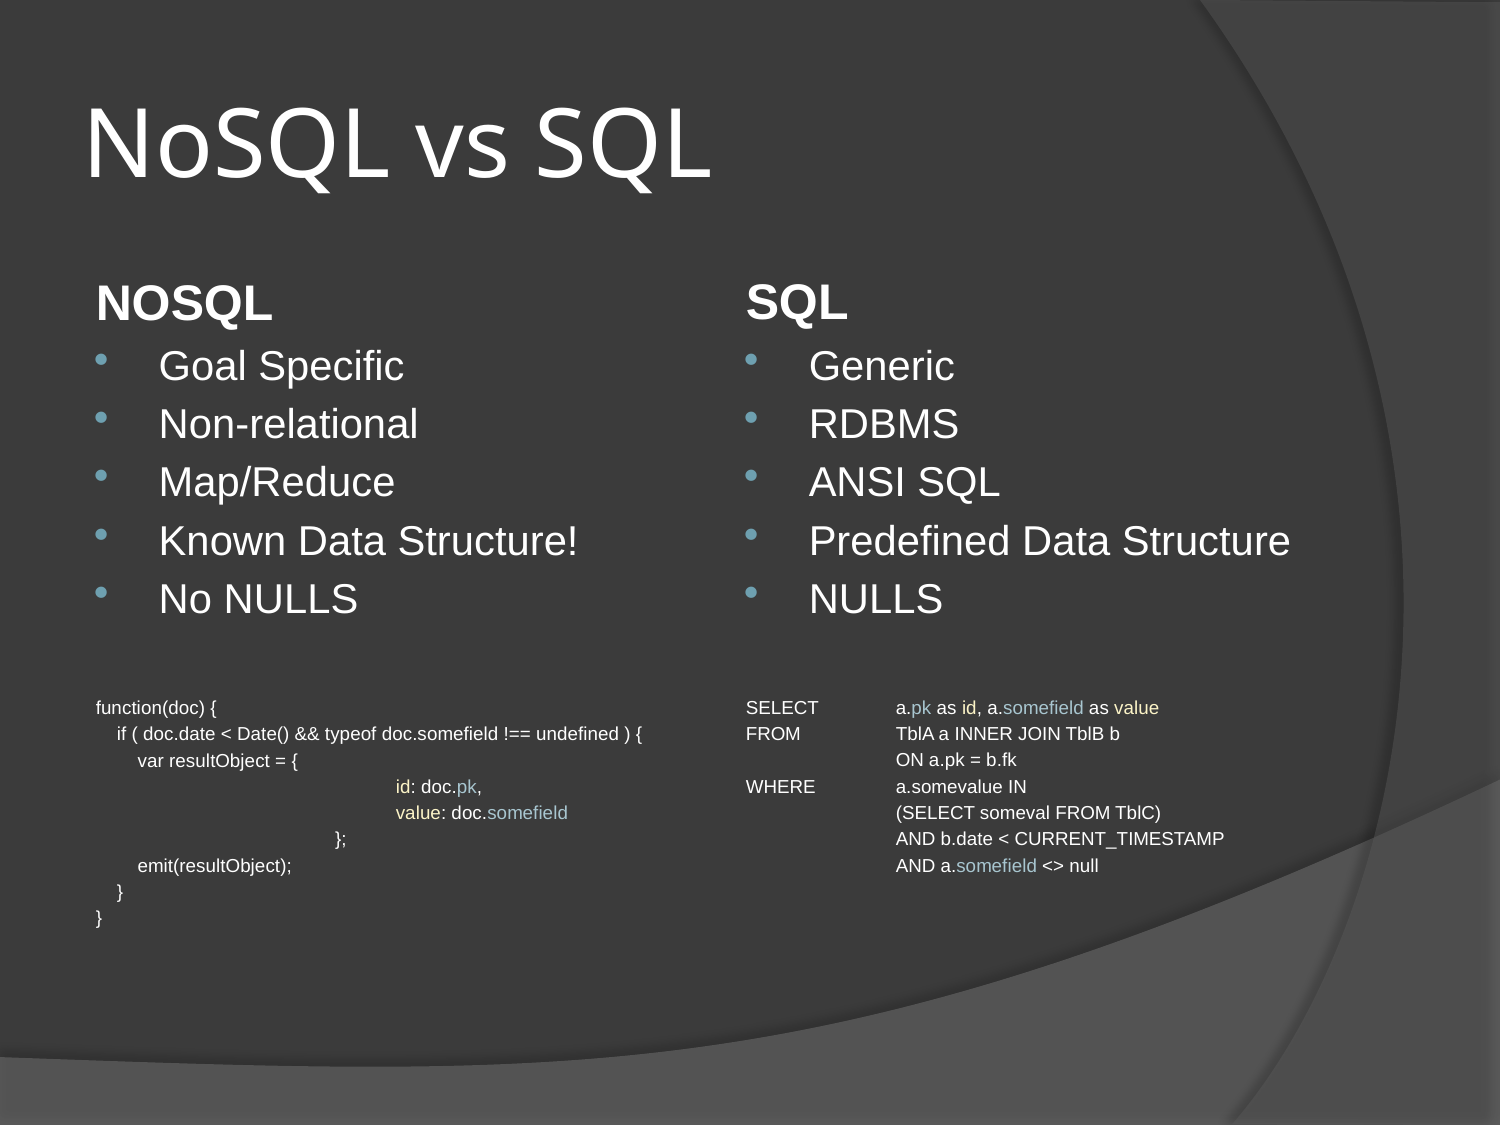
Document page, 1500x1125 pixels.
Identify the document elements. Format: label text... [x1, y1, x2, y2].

list NOSQL Goal Specific Non-relational Map/Reduce Known Data Structure! No NULLS function(doc) { if ( doc.date < Date() && typeof doc.somefield !== undefined ) { var resultObject = { id: doc.pk, value: doc.somefield }; emit(resultObject); } } [75, 262, 675, 1005]
text_box SQL Generic RDBMS ANSI SQL Predefined Data Structure NULLS SELECT a.pk as id, a.somefield as value FROM TblA a INNER JOIN TblB b ON a.pk = b.fk WHERE a.somevalue IN (SELECT someval FROM TblC) AND b.date < CURRENT_TIMESTAMP AND a.somefield <> null [724, 262, 1388, 1005]
title NoSQL vs SQL [75, 45, 1300, 233]
